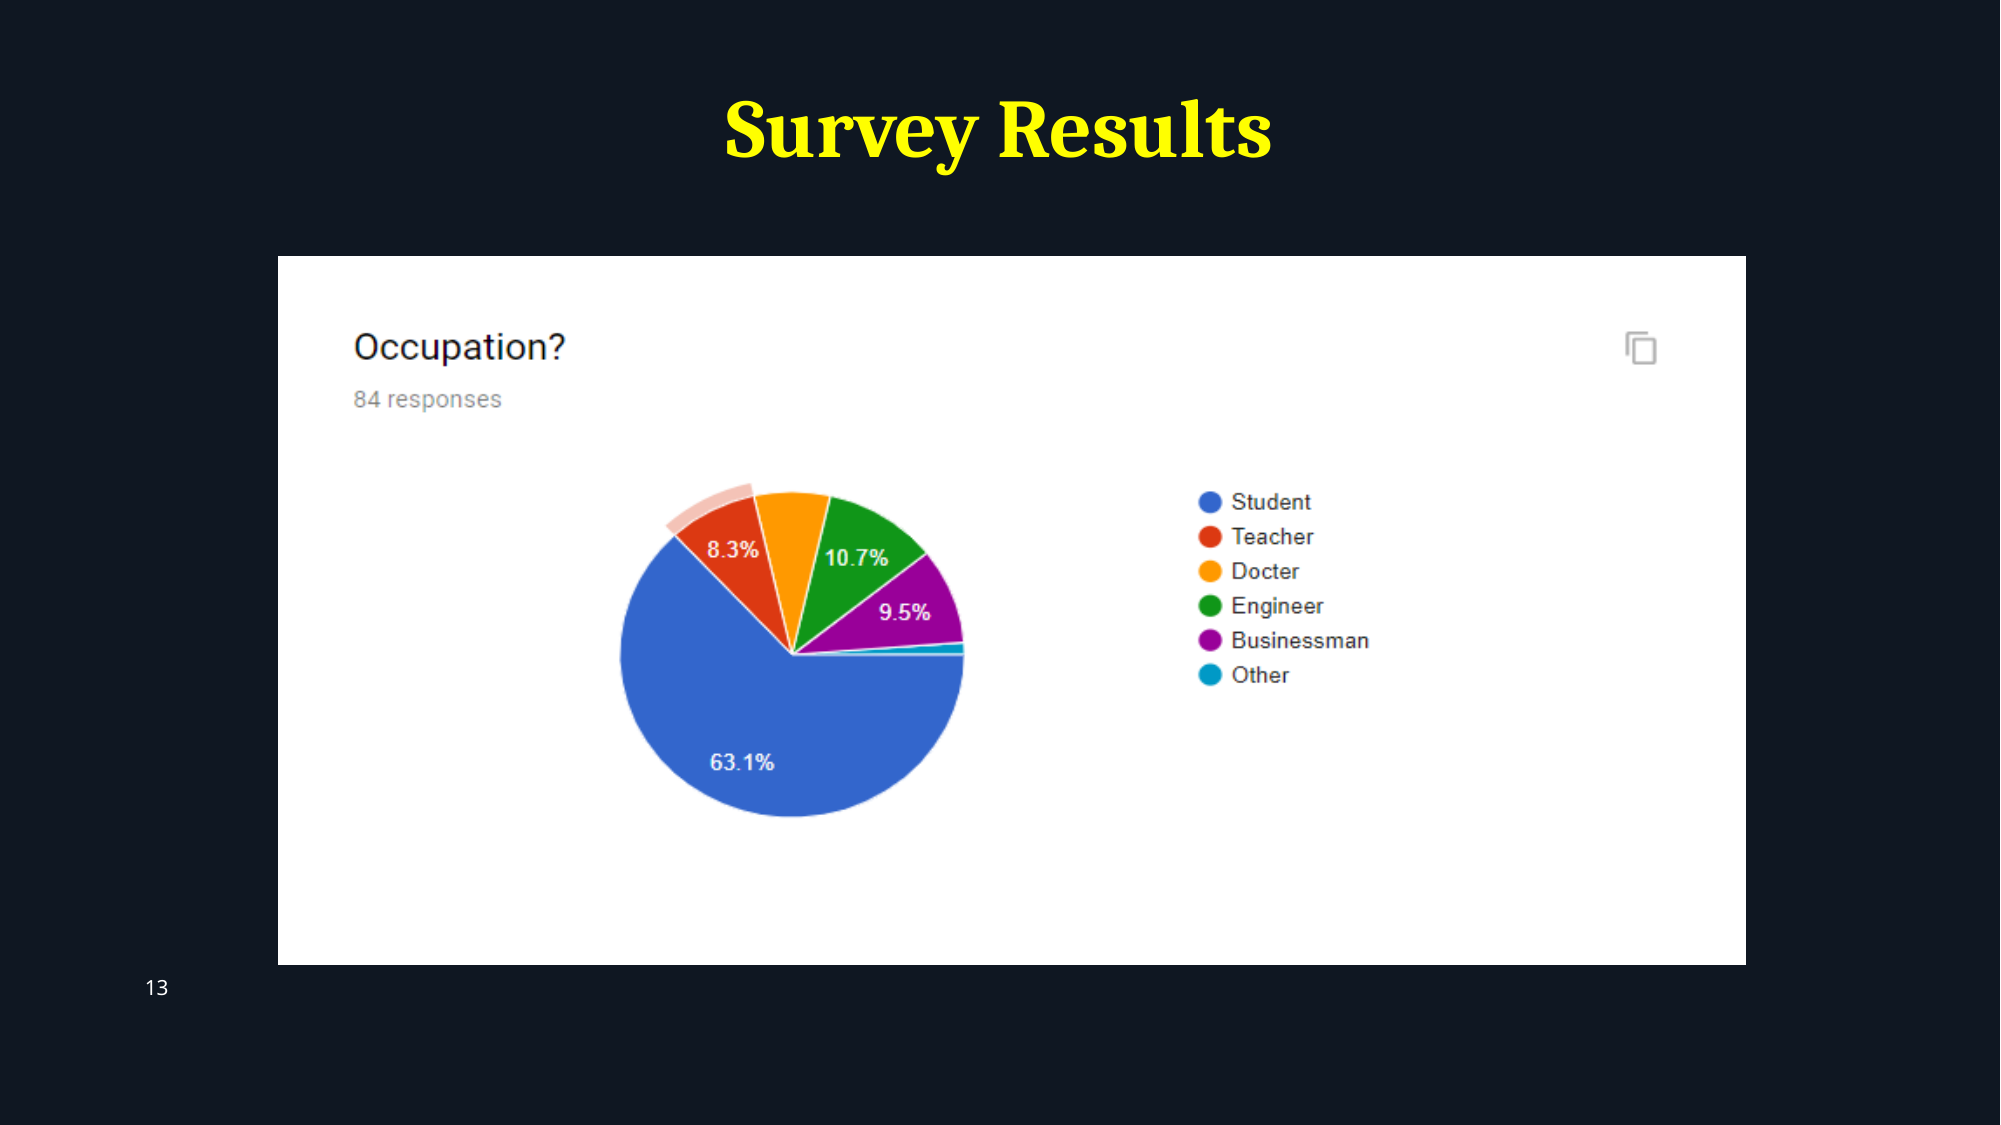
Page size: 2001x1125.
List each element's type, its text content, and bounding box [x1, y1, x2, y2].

picture [278, 256, 1746, 965]
slide_number 13 [127, 964, 186, 1014]
title Survey Results [633, 83, 1367, 178]
